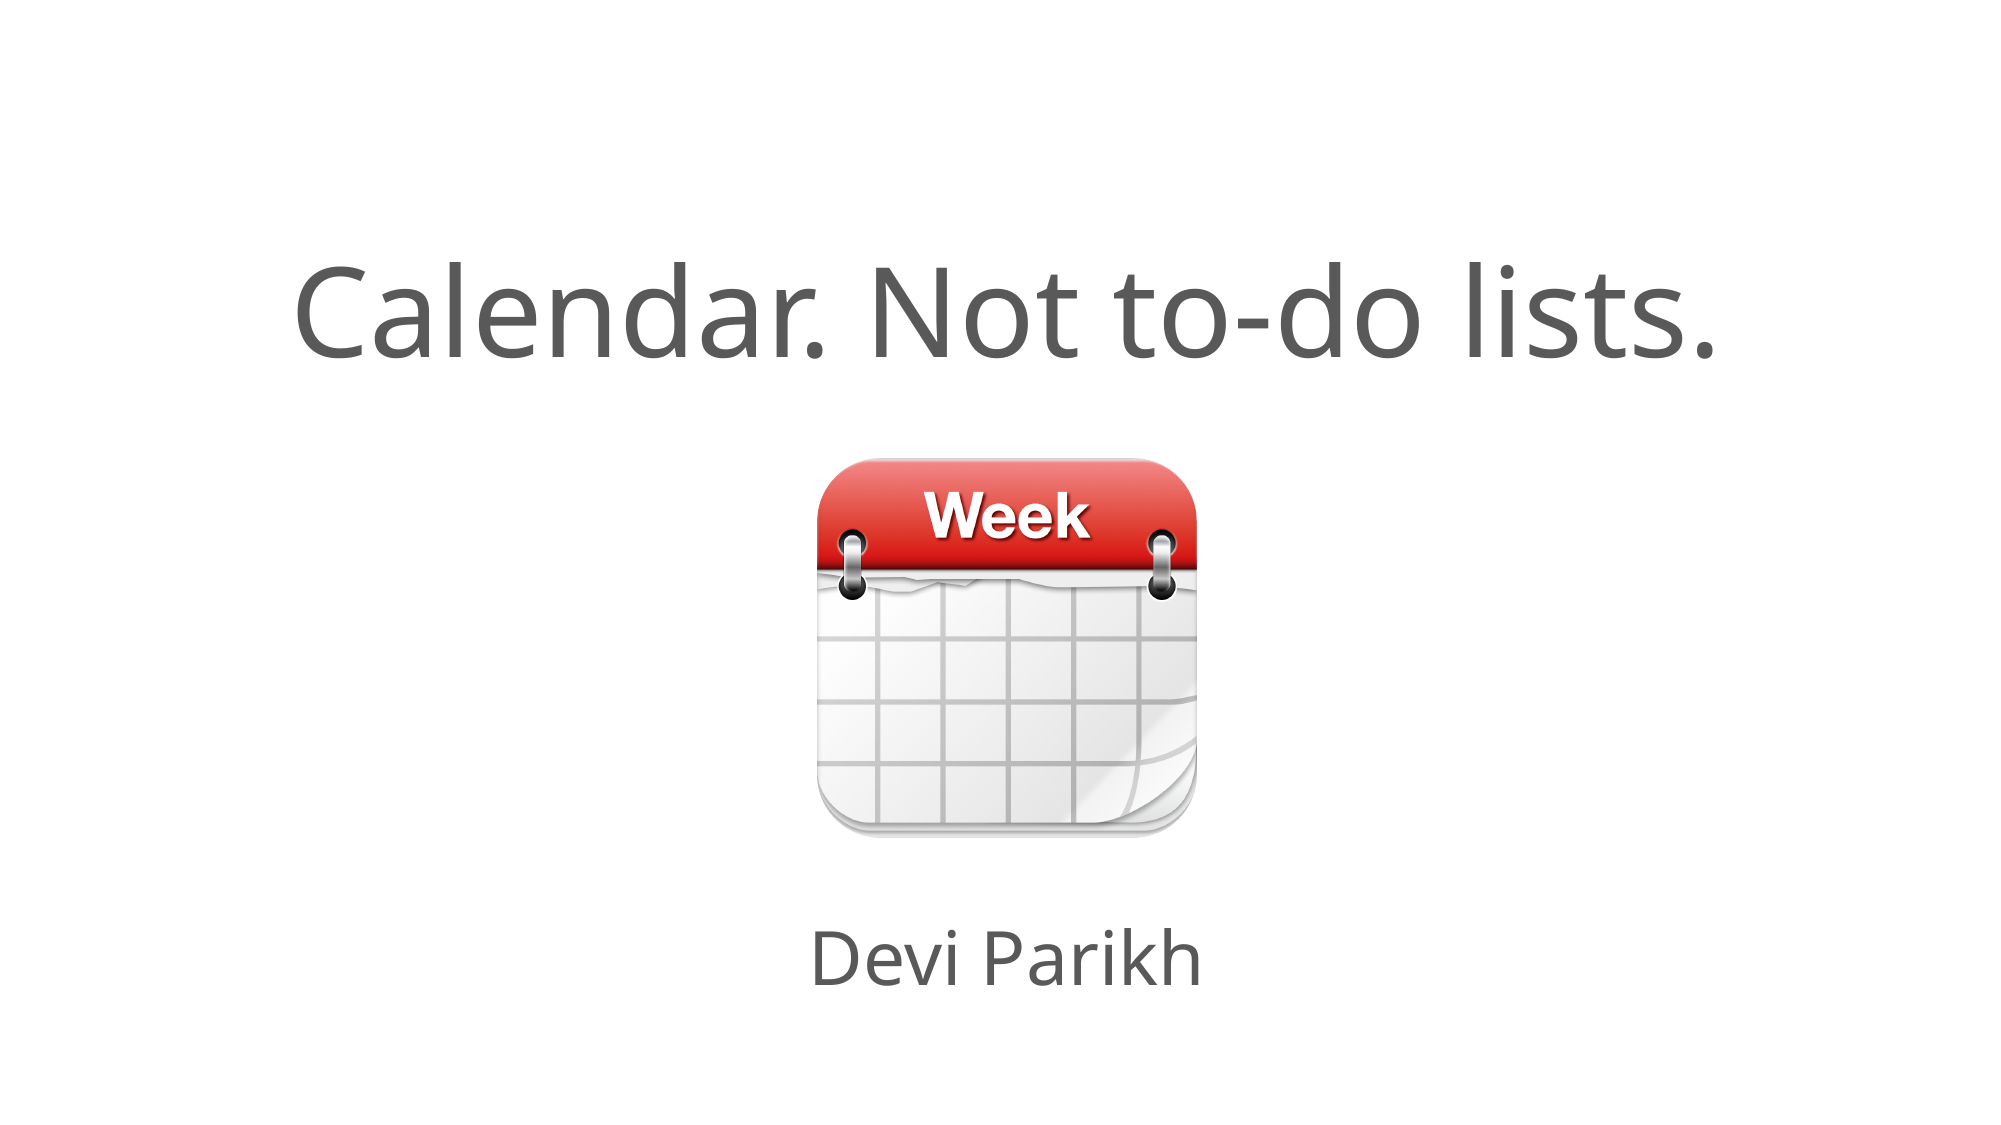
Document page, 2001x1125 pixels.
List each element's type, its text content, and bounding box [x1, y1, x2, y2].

subtitle Devi Parikh [256, 913, 1757, 1011]
title Calendar. Not to-do lists. [151, 0, 1863, 392]
picture [817, 458, 1197, 838]
